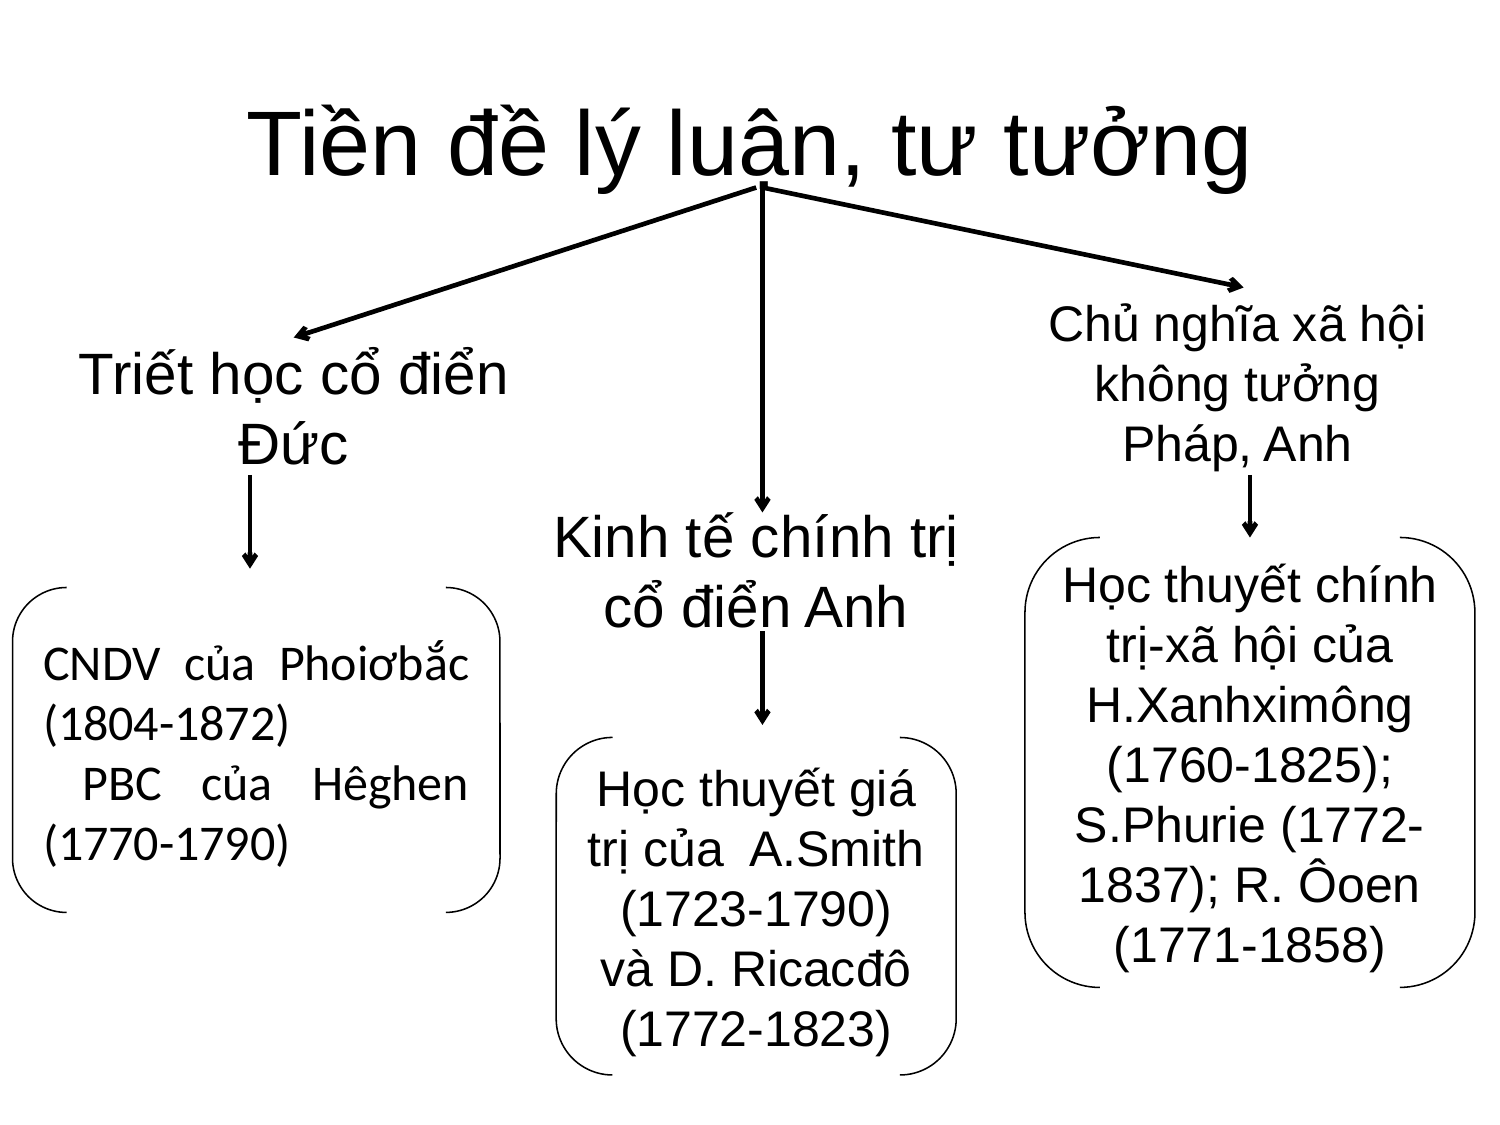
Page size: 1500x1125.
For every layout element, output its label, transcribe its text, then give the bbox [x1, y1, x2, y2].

title Tiền đề lý luận, tư tưởng [75, 45, 1425, 233]
text_box Chủ nghĩa xã hội không tưởng Pháp, Anh [999, 286, 1476, 476]
text_box Triết học cổ điển Đức [36, 311, 551, 501]
text_box Kinh tế chính trị cổ điển Anh [524, 474, 989, 664]
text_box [763, 187, 1244, 288]
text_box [293, 187, 757, 338]
text_box Học thuyết chính trị-xã hội của H.Xanhximông (1760-1825); S.Phurie (1772-1837); R. Ôoen (1771-1858) [1024, 536, 1476, 989]
text_box CNDV của Phoiơbắc (1804-1872) PBC của Hêghen (1770-1790) [11, 586, 501, 914]
text_box Học thuyết giá trị của A.Smith (1723-1790) và D. Ricacđô (1772-1823) [555, 736, 957, 1076]
